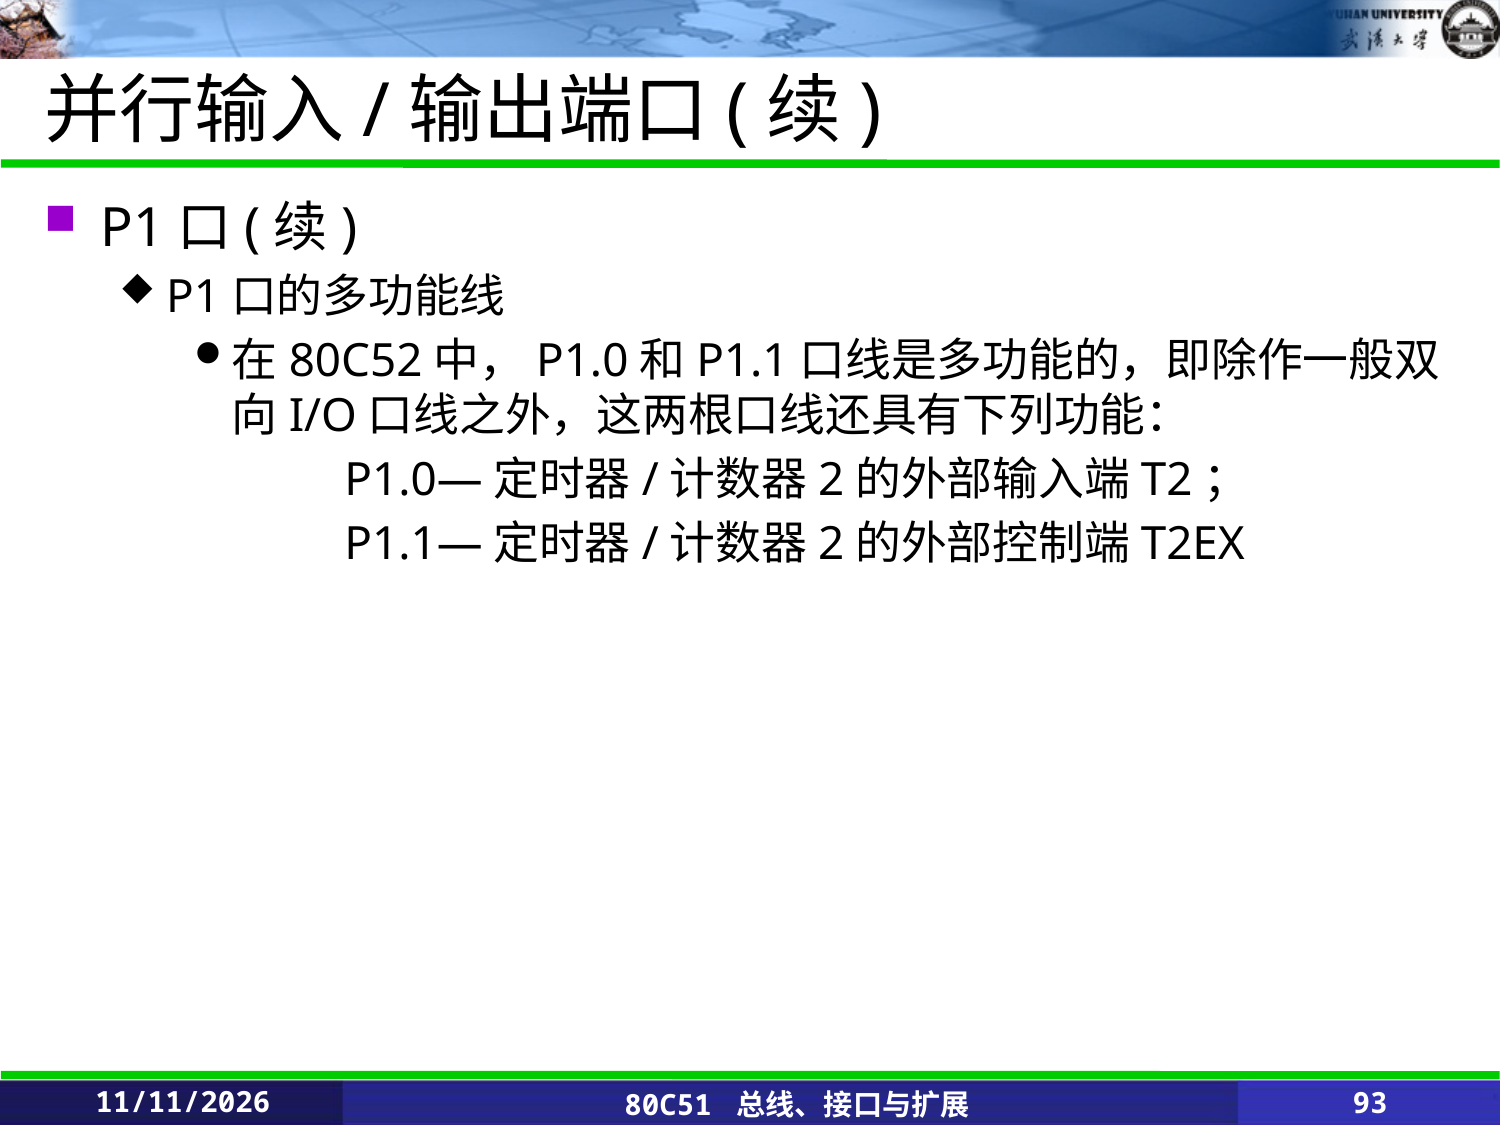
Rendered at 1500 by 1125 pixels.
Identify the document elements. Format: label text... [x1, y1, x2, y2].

picture [0, 1080, 1500, 1125]
footer 80C51 总线、接口与扩展 [348, 1083, 1247, 1124]
title 并行输入/输出端口(续) [29, 52, 1483, 160]
picture [0, 0, 1500, 59]
slide_number 93 [1258, 1084, 1483, 1125]
list P1口(续) P1口的多功能线 在80C52中，P1.0和P1.1口线是多功能的，即除作一般双向I/O口线之外，这两根口线还具有下列功能： P1.0—定时器/计数器2的外部输入端T2； P1.1—定时器/计数器2的外部控制端T2EX [29, 184, 1483, 1059]
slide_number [29, 1082, 337, 1125]
